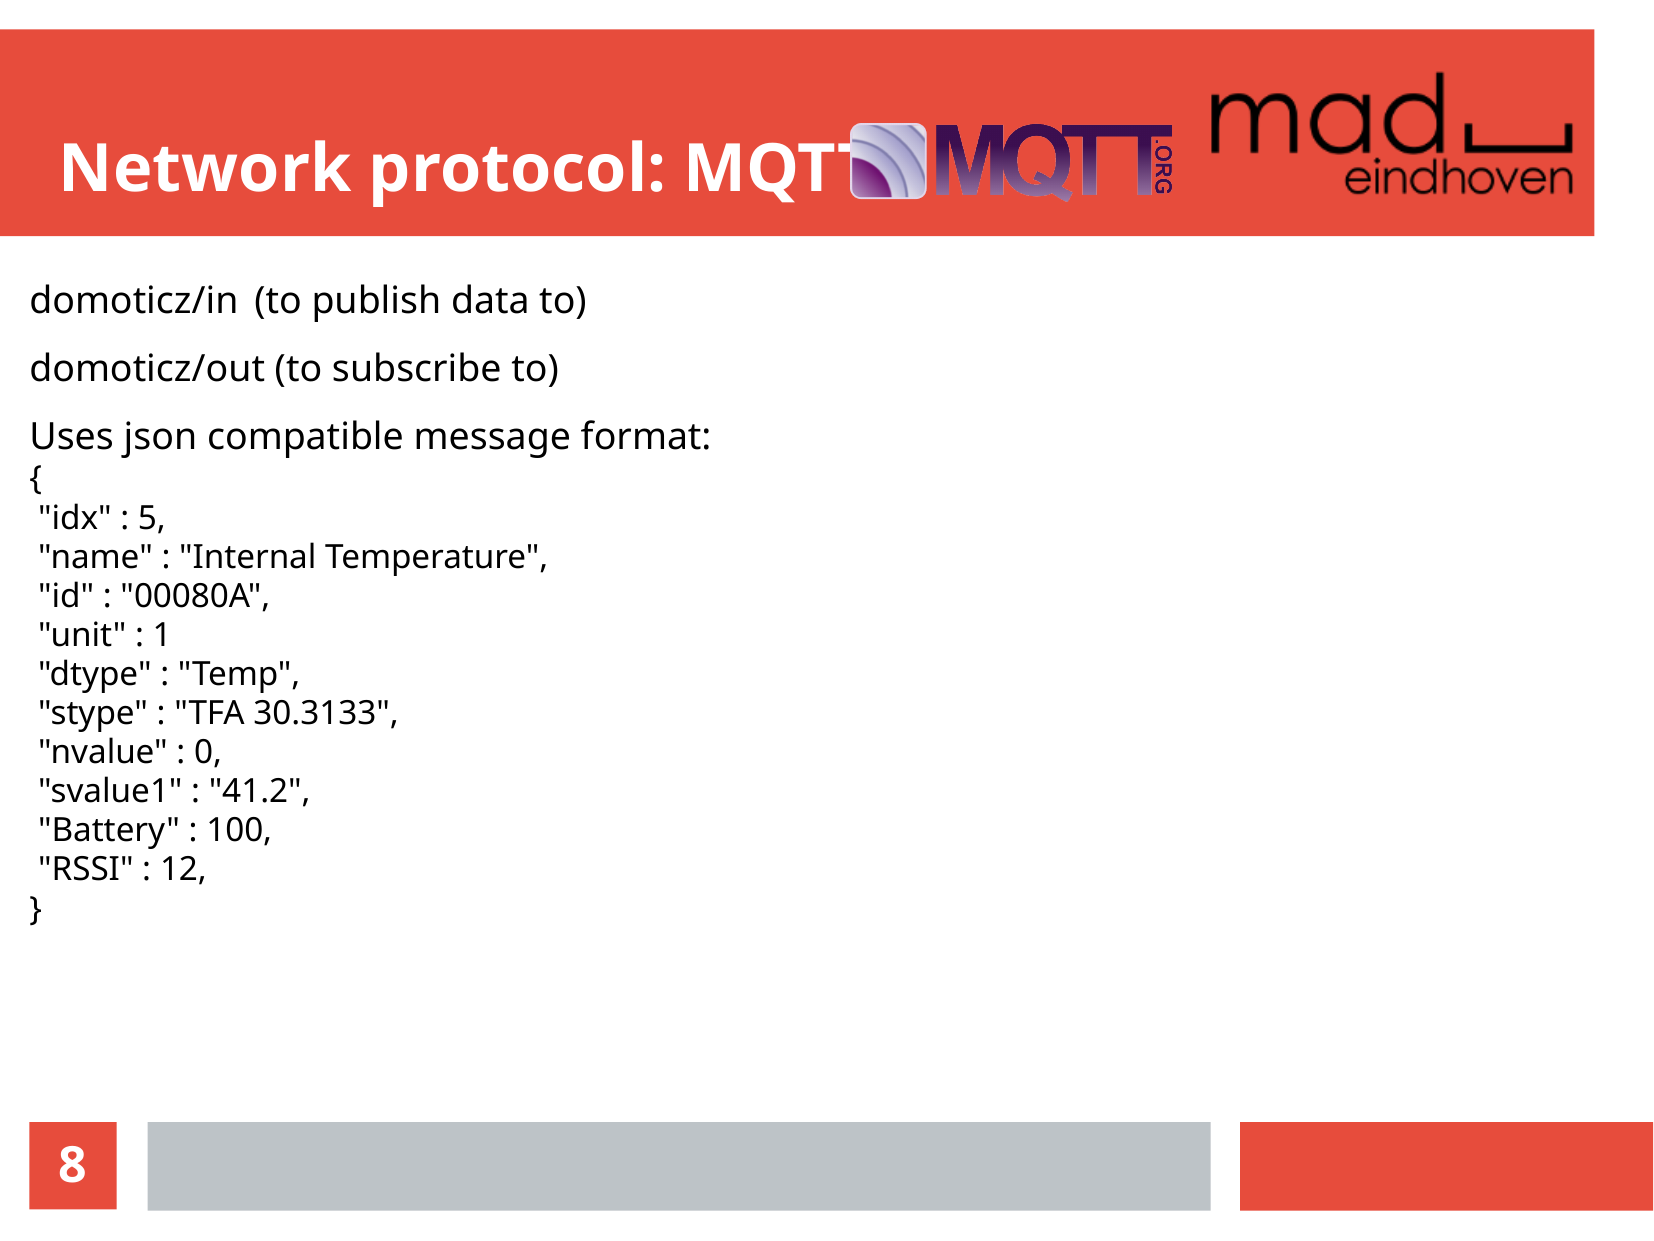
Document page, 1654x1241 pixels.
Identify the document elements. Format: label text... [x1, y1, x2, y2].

text_box Network protocol: MQTT [59, 59, 1595, 207]
picture [850, 123, 1172, 202]
text_box domoticz/in (to publish data to) domoticz/out (to subscribe to) Uses json compatible message format: { "idx" : 5, "name" : "Internal Temperature", "id" : "00080A", "unit" : 1 "dtype" : "Temp", "stype" : "TFA 30.3133", "nvalue" : 0, "svalue1" : "41.2", "Battery" : 100, "RSSI" : 12, } [27, 275, 829, 1054]
text_box 8 [29, 1122, 117, 1210]
picture [1206, 70, 1583, 199]
